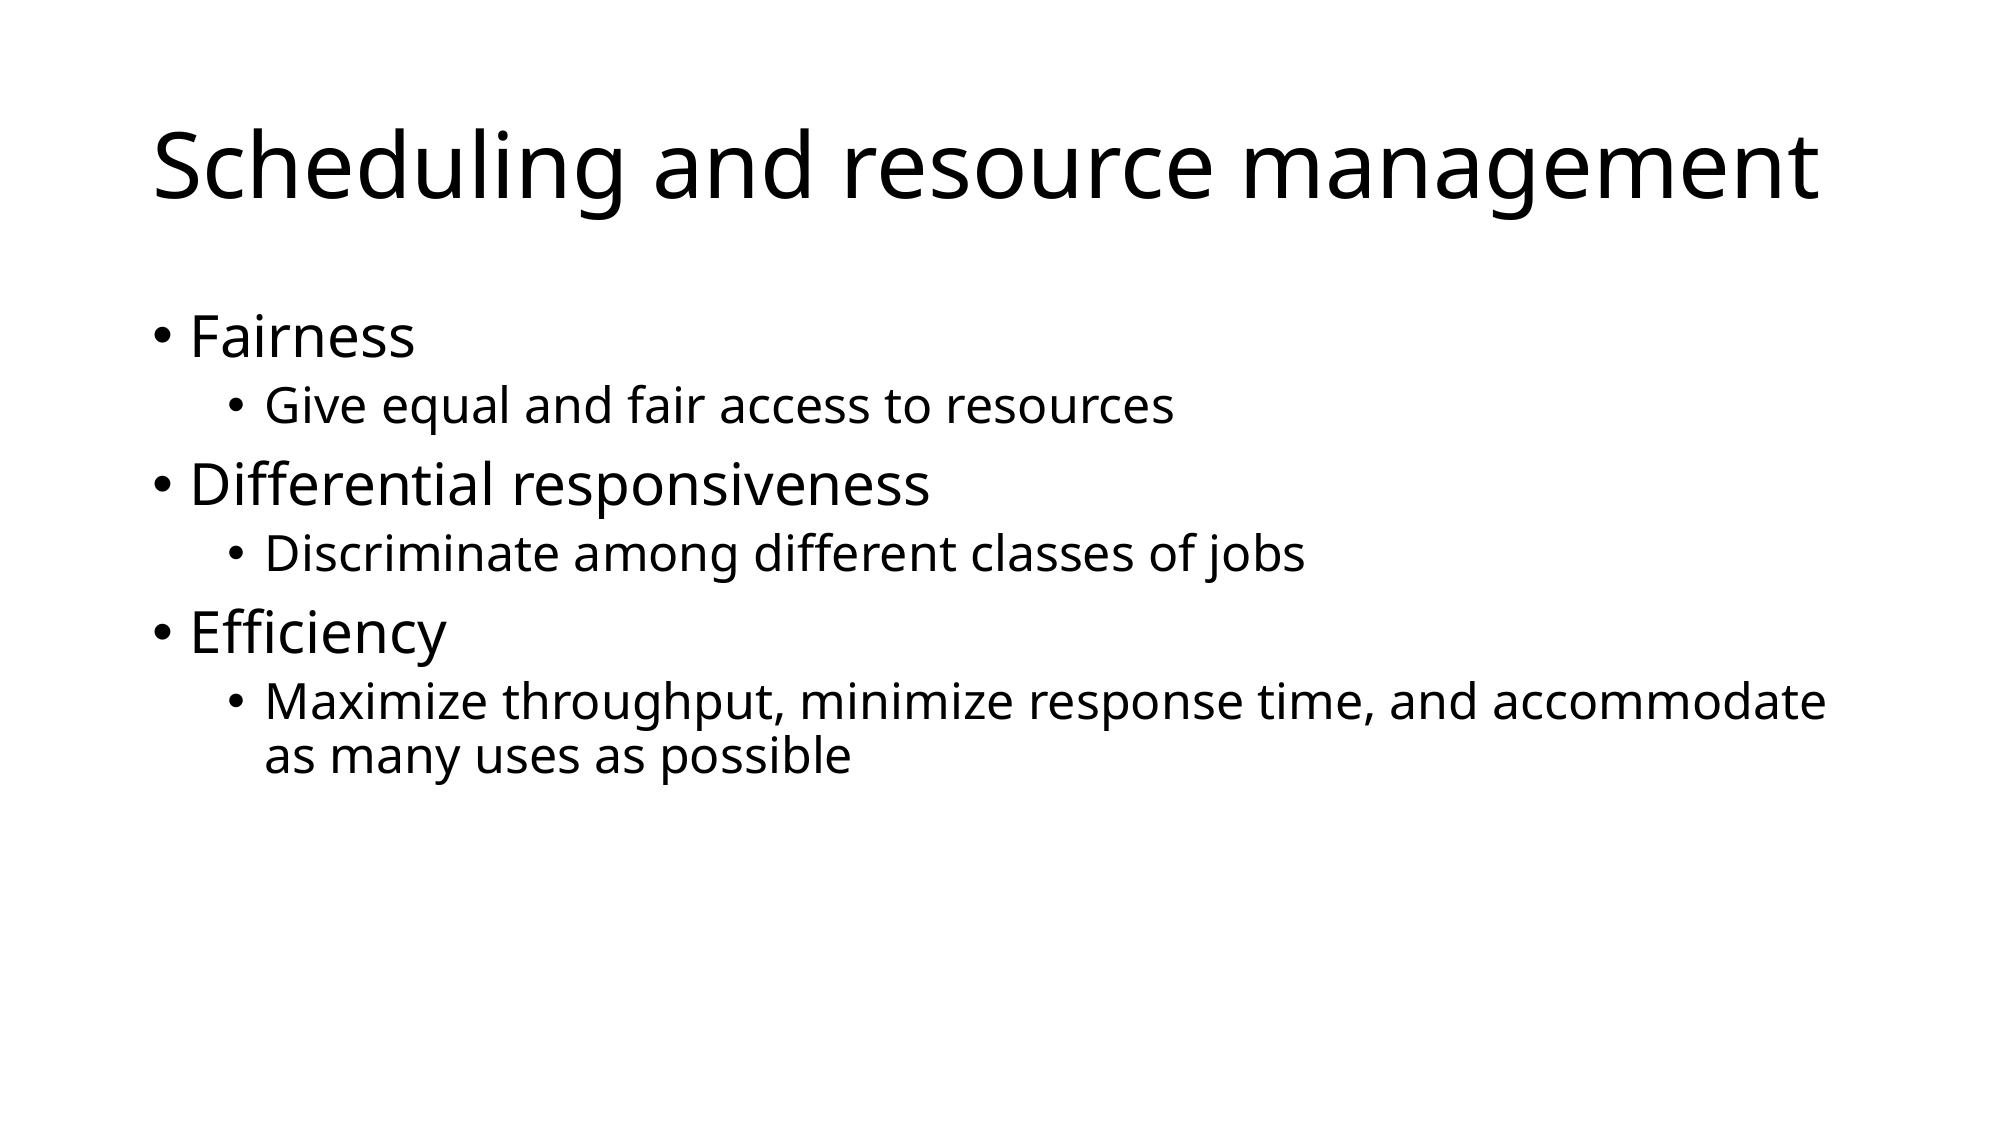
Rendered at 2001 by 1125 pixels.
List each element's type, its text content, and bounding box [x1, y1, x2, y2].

title Scheduling and resource management [137, 59, 1863, 278]
list Fairness Give equal and fair access to resources Differential responsiveness Discriminate among different classes of jobs Efficiency Maximize throughput, minimize response time, and accommodate as many uses as possible [137, 299, 1863, 1014]
